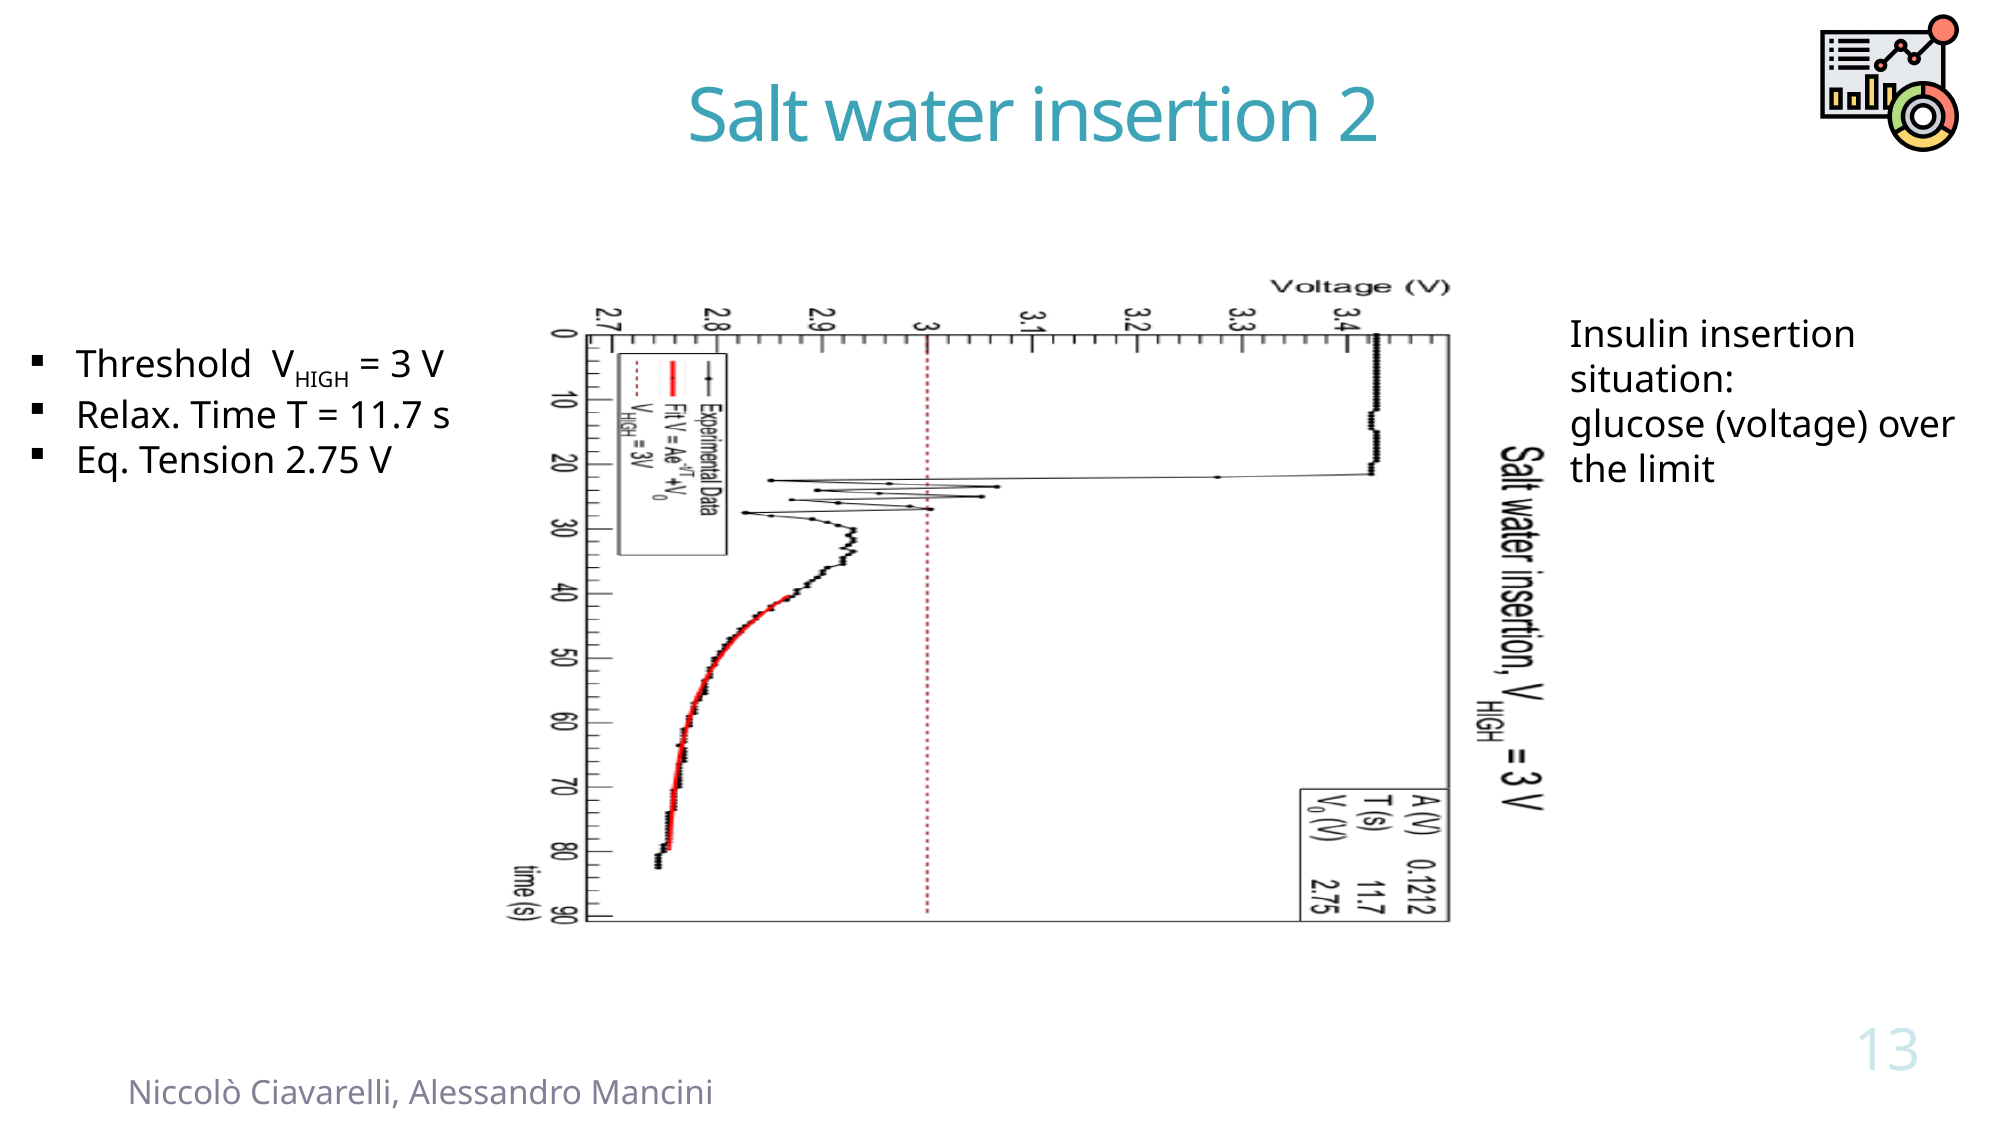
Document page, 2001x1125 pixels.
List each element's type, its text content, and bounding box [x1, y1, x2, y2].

title Salt water insertion 2 [180, 0, 1888, 241]
footer Niccolò Ciavarelli, Alessandro Mancini [112, 1075, 653, 1113]
slide_number 13 [1647, 937, 2000, 1125]
picture [653, 89, 1385, 1125]
text_box Threshold VHIGH = 3 V Relax. Time T = 11.7 s Eq. Tension 2.75 V [14, 333, 466, 489]
picture [1818, 11, 1961, 155]
text_box Insulin insertion situation: glucose (voltage) over the limit [1556, 302, 1990, 498]
